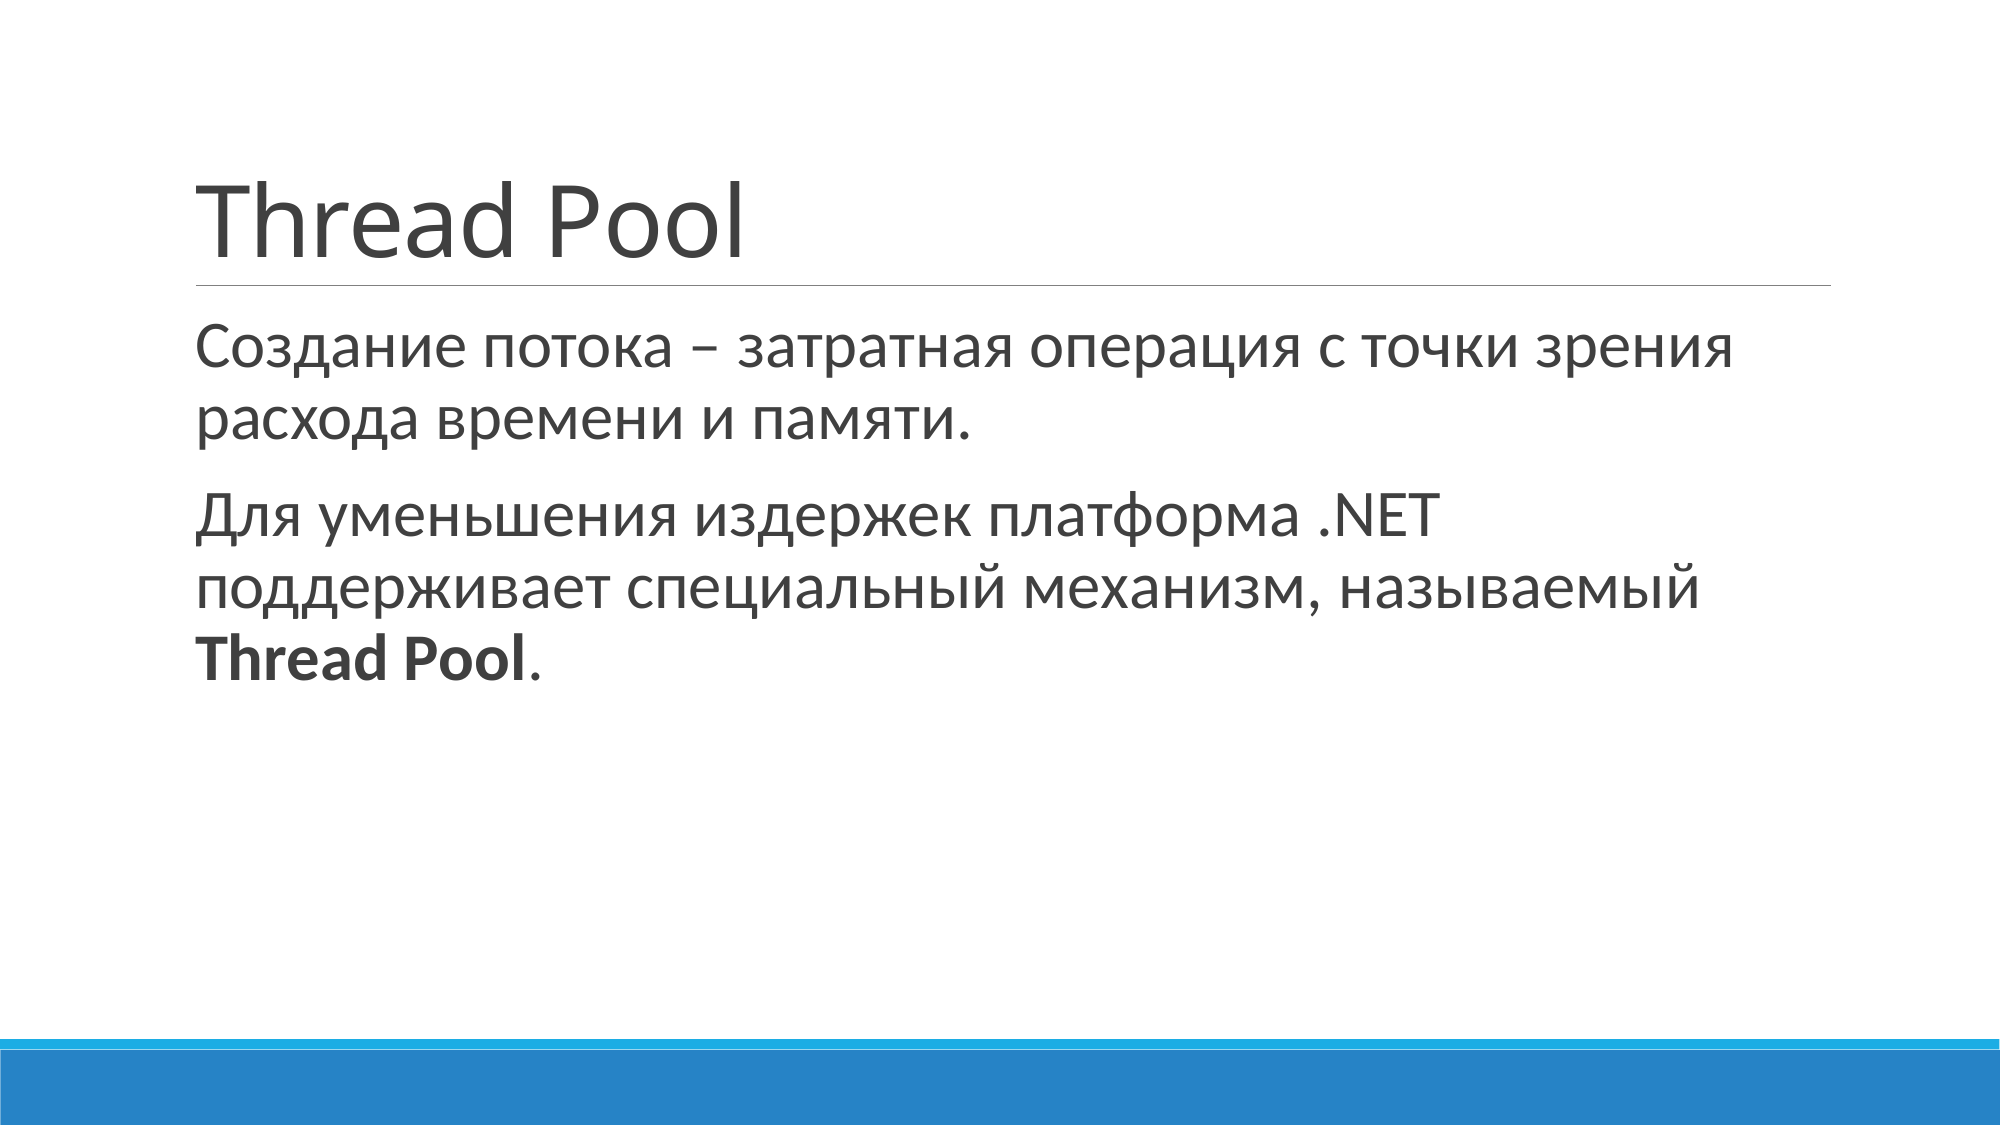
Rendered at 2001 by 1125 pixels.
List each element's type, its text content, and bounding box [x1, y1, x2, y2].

list Создание потока – затратная операция с точки зрения расхода времени и памяти. Для уменьшения издержек платформа .NET поддерживает специальный механизм, называемый Thread Pool. [180, 302, 1830, 1013]
title Thread Pool [180, 47, 1830, 285]
